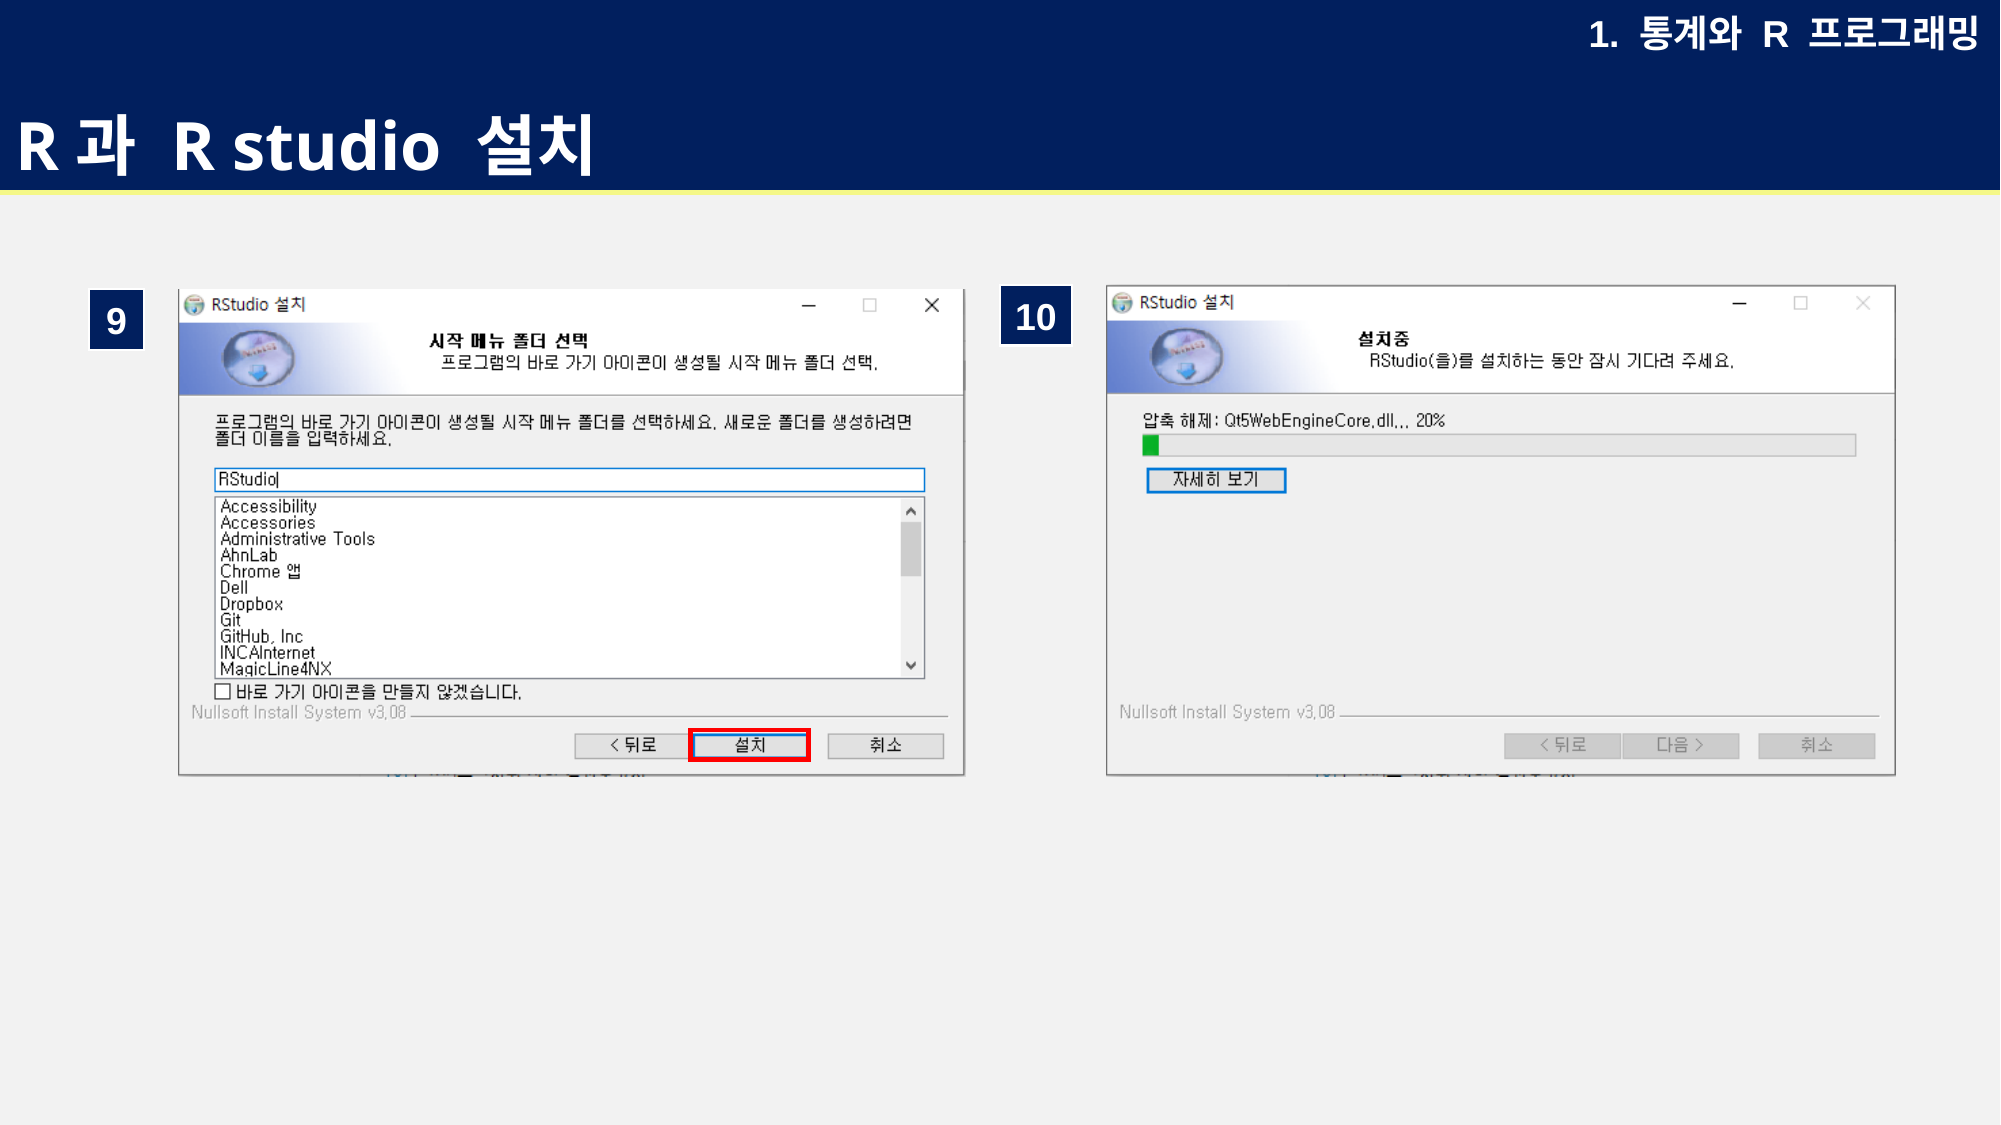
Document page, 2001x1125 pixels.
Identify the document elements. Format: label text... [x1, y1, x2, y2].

title R과 R studio 설치 [0, 0, 2000, 190]
picture [1106, 284, 1896, 777]
text_box 1. 통계와 R 프로그래밍 [1573, 3, 1997, 63]
text_box 10 [999, 284, 1073, 347]
text_box 9 [88, 288, 145, 351]
picture [177, 289, 966, 777]
